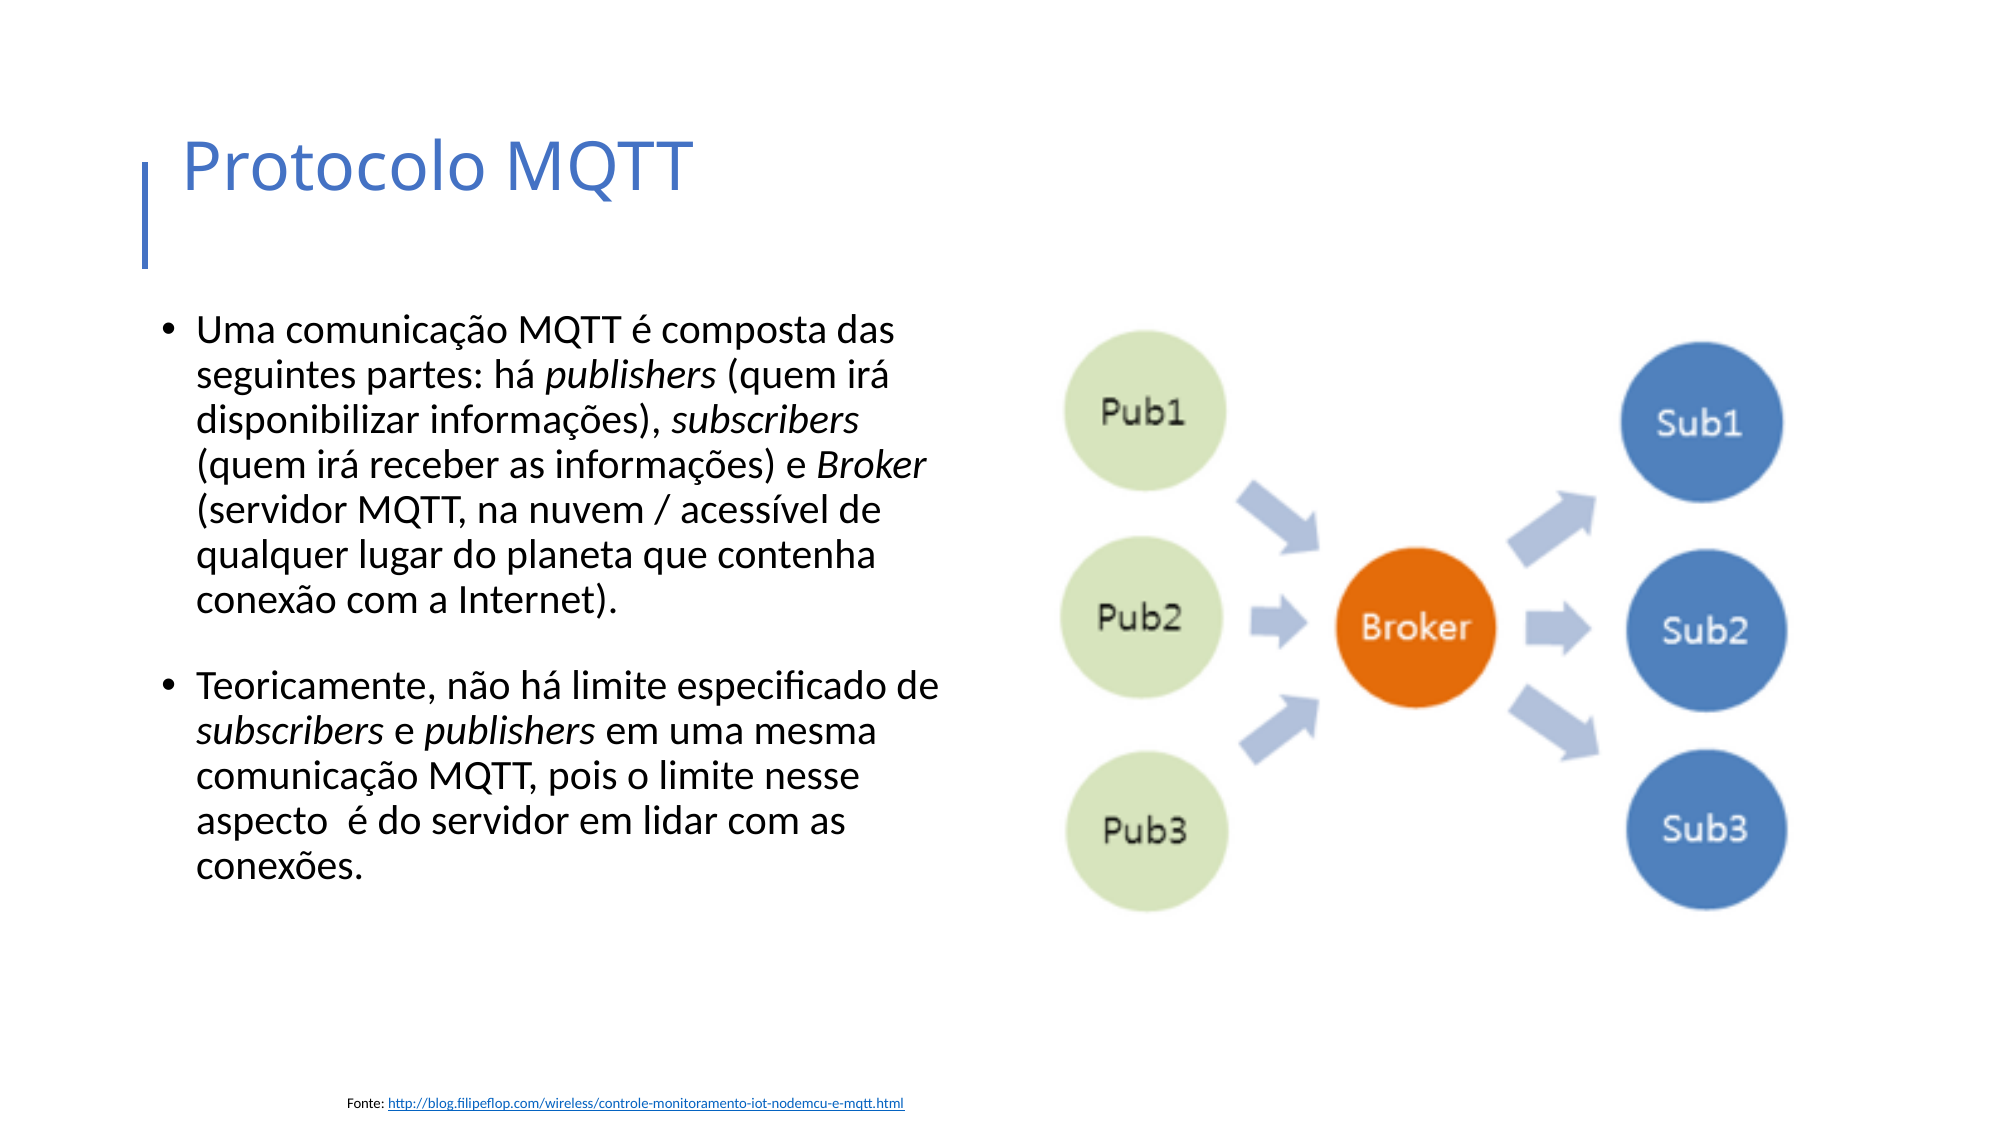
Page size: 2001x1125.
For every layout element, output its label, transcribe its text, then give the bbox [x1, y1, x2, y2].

list Uma comunicação MQTT é composta das seguintes partes: há publishers (quem irá disponibilizar informações), subscribers (quem irá receber as informações) e Broker (servidor MQTT, na nuvem / acessível de qualquer lugar do planeta que contenha conexão com a Internet). Teoricamente, não há limite especificado de subscribers e publishers em uma mesma comunicação MQTT, pois o limite nesse aspecto é do servidor em lidar com as conexões. [146, 300, 967, 1026]
text_box Fonte: http://blog.filipeflop.com/wireless/controle-monitoramento-iot-nodemcu-e-mqtt.html [341, 1087, 1178, 1118]
picture [1018, 300, 1806, 932]
title Protocolo MQTT [137, 59, 1863, 278]
